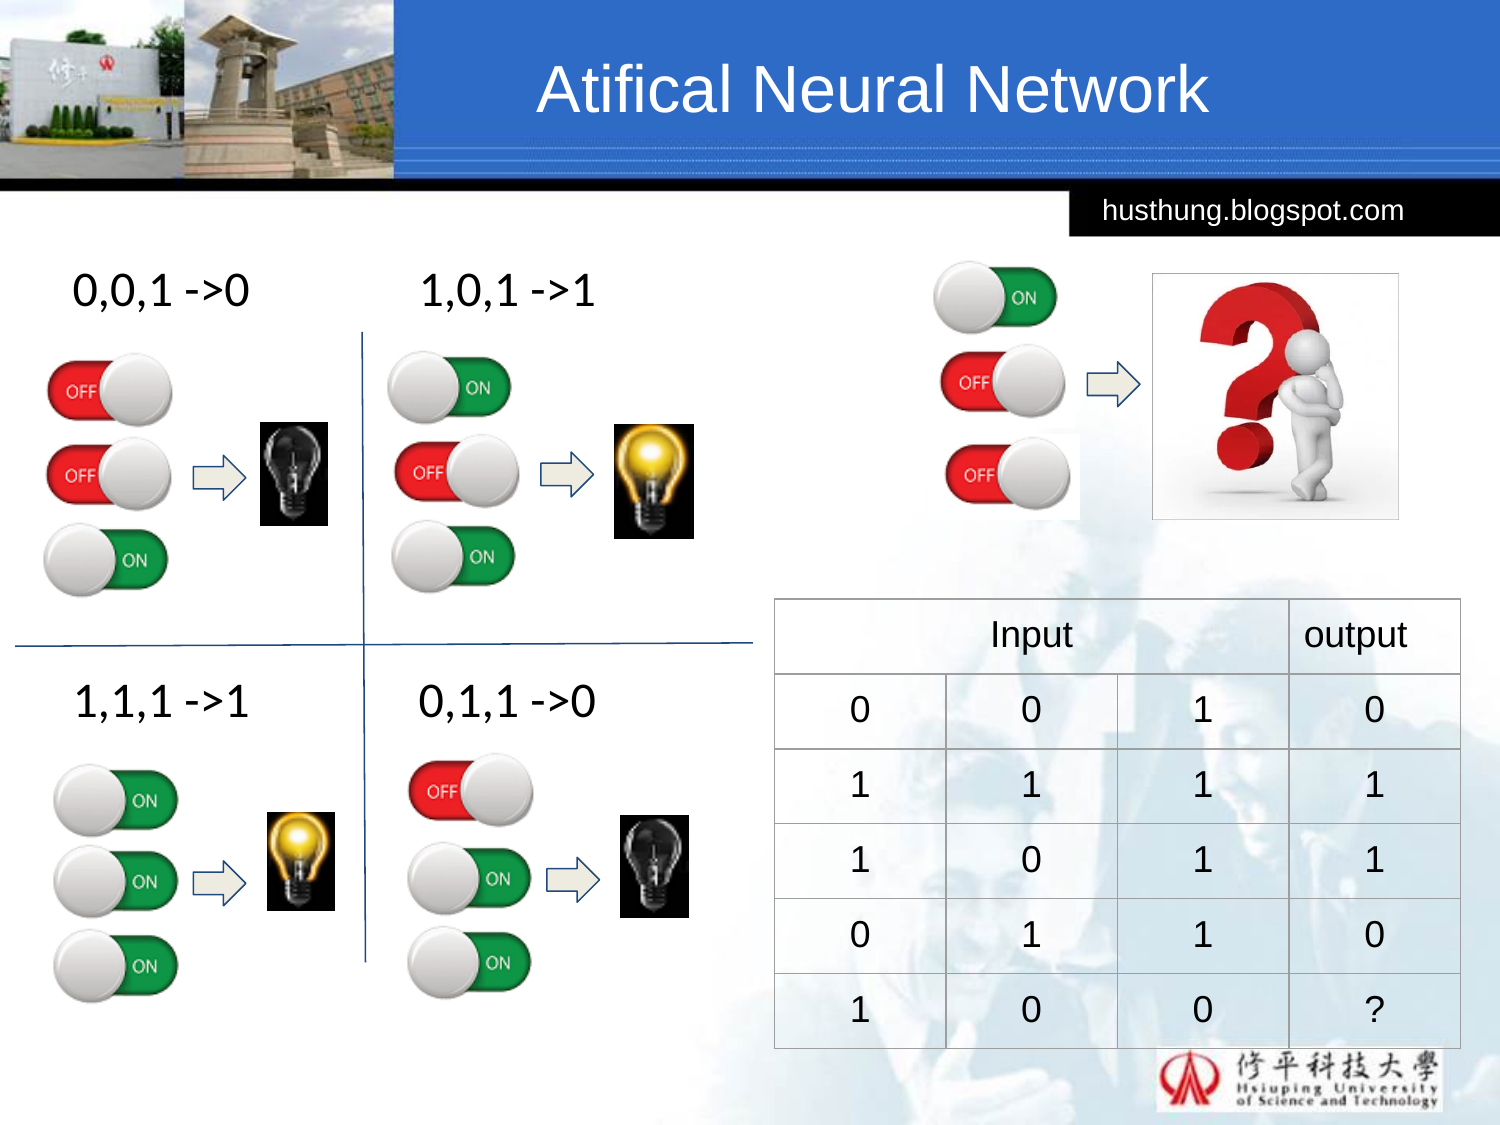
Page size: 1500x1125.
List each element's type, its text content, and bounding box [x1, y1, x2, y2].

table_cell 0 [775, 675, 945, 748]
text_box 1,1,1 ->1 0,1,1 ->0 [370, 652, 774, 743]
table_header Input [775, 600, 1288, 673]
table_cell 0 [1290, 899, 1460, 973]
table_cell 1 [1118, 899, 1288, 973]
table_cell 1 [1118, 824, 1288, 898]
table_cell 0 [1118, 974, 1288, 1048]
table_cell 0 [947, 974, 1117, 1048]
table_cell 0 [775, 899, 945, 973]
text_box [1087, 361, 1141, 407]
picture [0, 0, 1500, 1125]
table_cell 1 [1290, 750, 1460, 823]
table_cell 1 [1118, 675, 1288, 748]
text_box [361, 331, 366, 641]
table_cell 0 [947, 675, 1117, 748]
text_box Atifical Neural Network [521, 38, 1226, 133]
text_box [361, 655, 366, 963]
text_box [14, 642, 753, 647]
text_box [540, 452, 594, 497]
table_cell 1 [775, 974, 945, 1048]
table_cell 1 [1118, 750, 1288, 823]
text_box [193, 455, 246, 501]
text_box husthung.blogspot.com [1087, 184, 1500, 234]
table_cell ? [1290, 974, 1460, 1048]
text_box [546, 857, 600, 903]
table_cell 0 [947, 824, 1117, 898]
table_header output [1290, 600, 1460, 673]
table_cell 1 [947, 750, 1117, 823]
text_box [193, 860, 246, 906]
table_cell 1 [775, 750, 945, 823]
table_cell 1 [947, 899, 1117, 973]
text_box 0,0,1 ->0 1,0,1 ->1 [57, 241, 1024, 331]
table_cell 1 [775, 824, 945, 898]
table_cell 0 [1290, 675, 1460, 748]
text_box 1,1,1 ->1 0,1,1 ->0 [57, 655, 356, 743]
table_cell 1 [1290, 824, 1460, 898]
